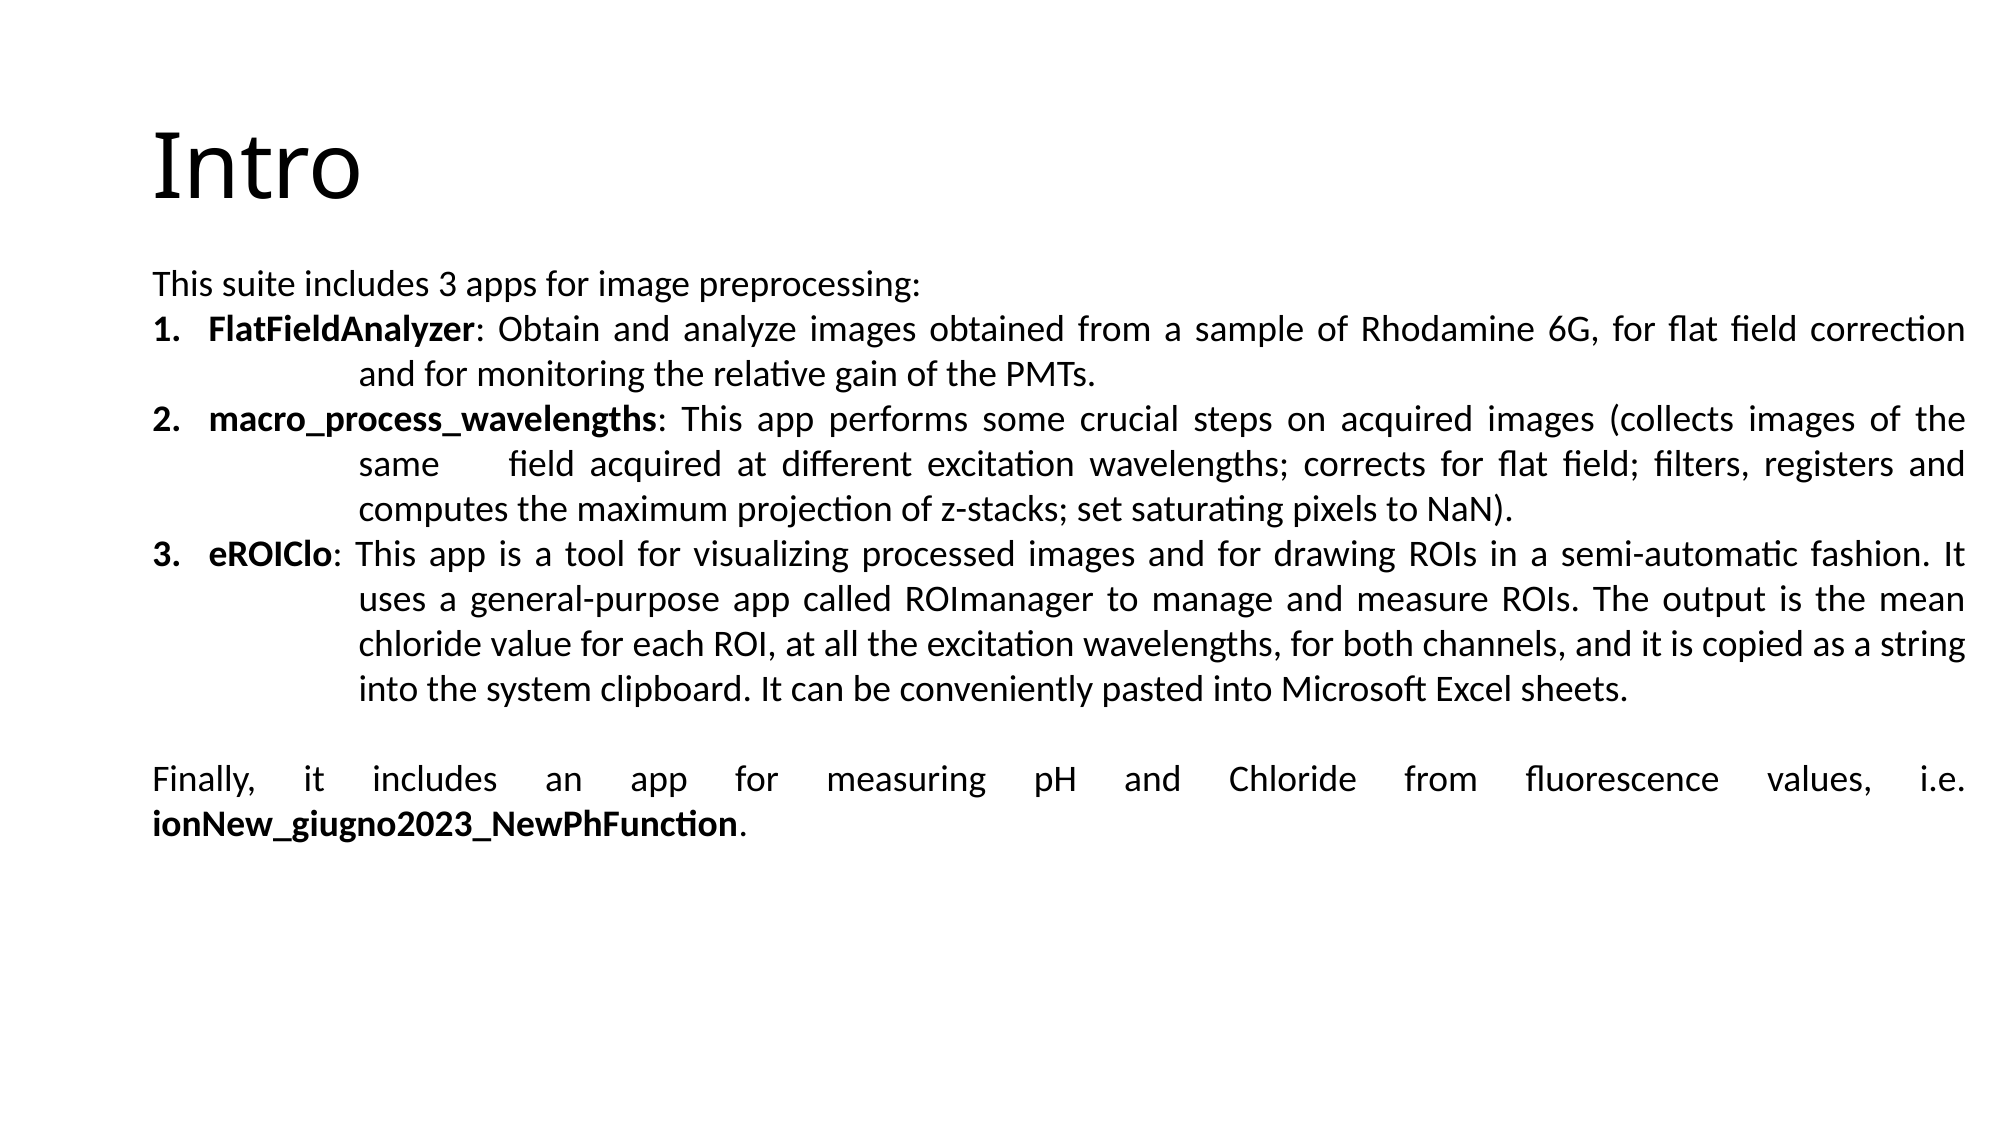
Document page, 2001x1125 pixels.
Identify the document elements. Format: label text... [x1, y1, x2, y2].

text_box This suite includes 3 apps for image preprocessing: FlatFieldAnalyzer: Obtain and analyze images obtained from a sample of Rhodamine 6G, for flat field correction and for monitoring the relative gain of the PMTs. macro_process_wavelengths: This app performs some crucial steps on acquired images (collects images of the same field acquired at different excitation wavelengths; corrects for flat field; filters, registers and computes the maximum projection of z-stacks; set saturating pixels to NaN). eROIClo: This app is a tool for visualizing processed images and for drawing ROIs in a semi-automatic fashion. It uses a general-purpose app called ROImanager to manage and measure ROIs. The output is the mean chloride value for each ROI, at all the excitation wavelengths, for both channels, and it is copied as a string into the system clipboard. It can be conveniently pasted into Microsoft Excel sheets. Finally, it includes an app for measuring pH and Chloride from fluorescence values, i.e. ionNew_giugno2023_NewPhFunction. [137, 251, 1983, 941]
title Intro [137, 59, 1863, 251]
